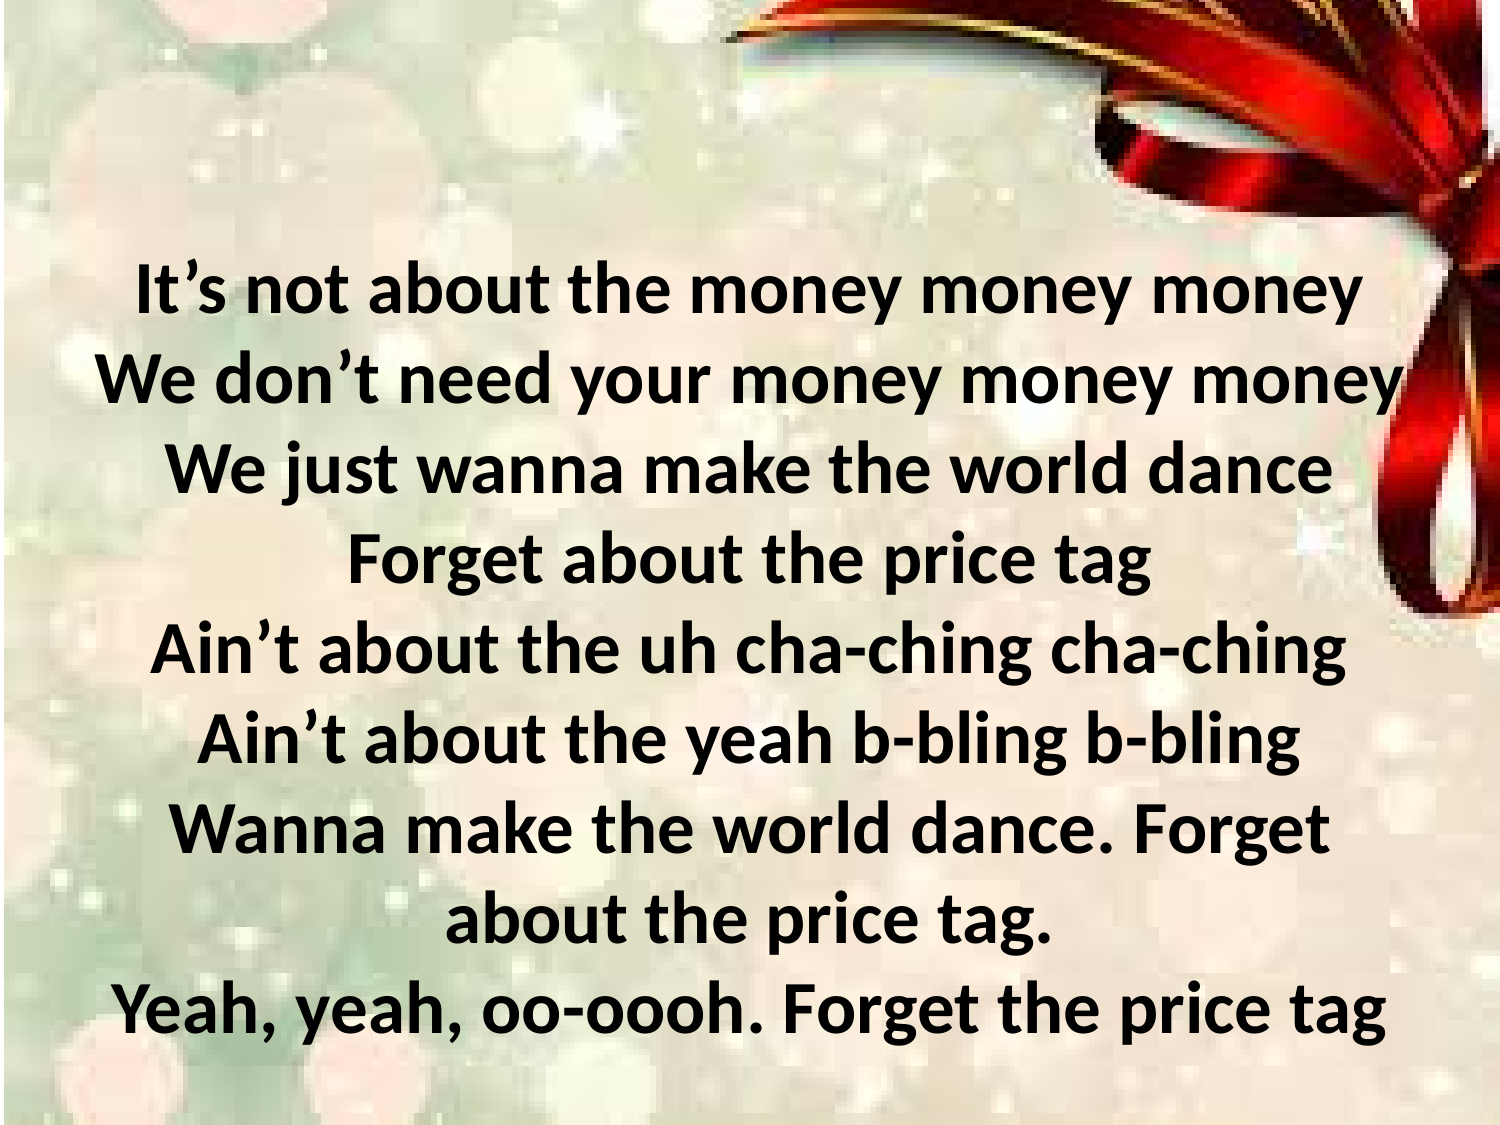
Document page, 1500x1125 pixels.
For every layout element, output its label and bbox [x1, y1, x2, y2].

list [3, 0, 1500, 1125]
